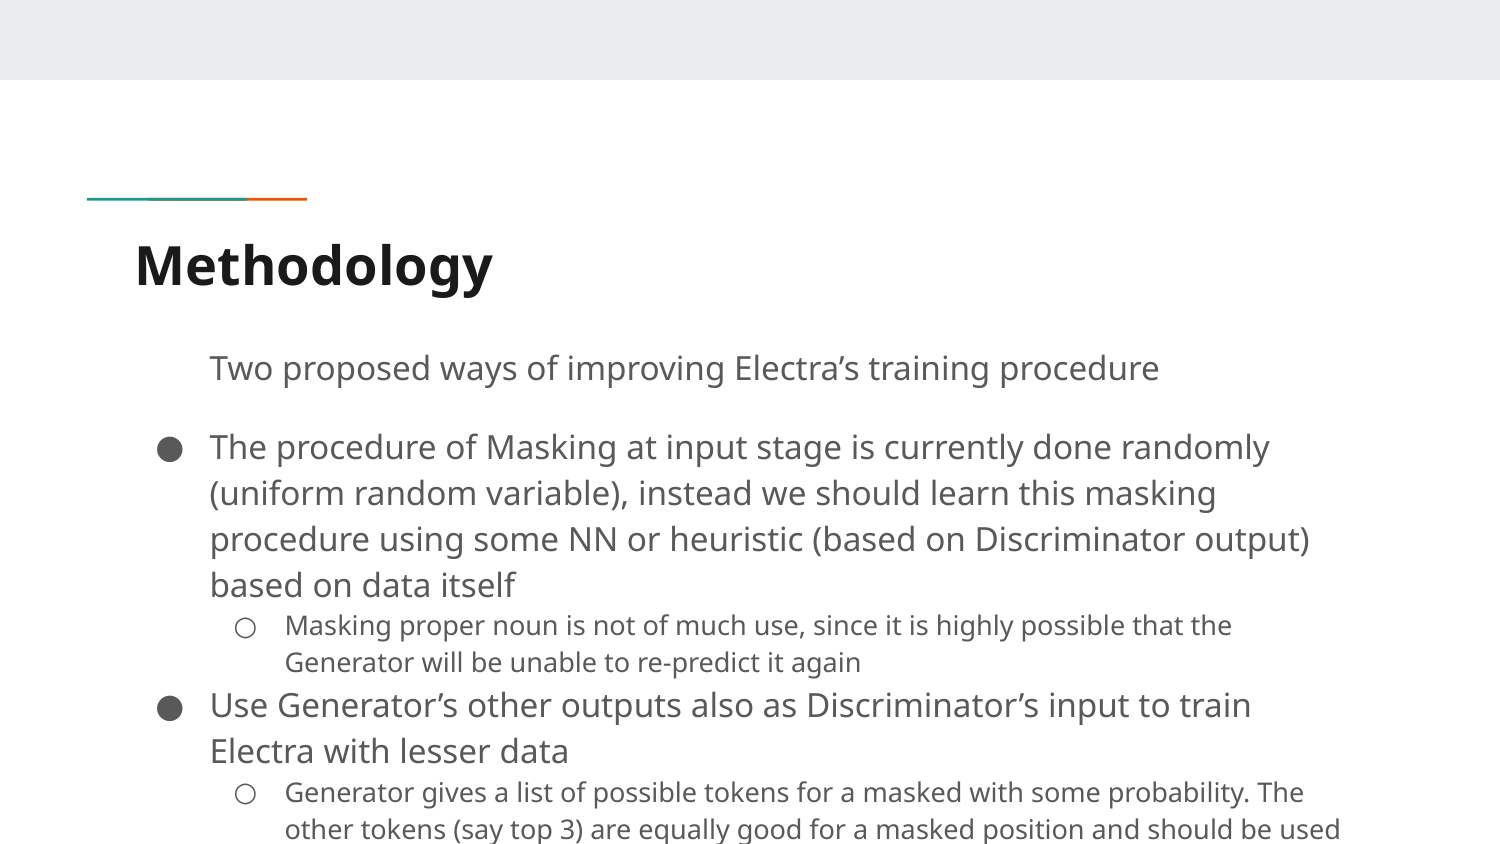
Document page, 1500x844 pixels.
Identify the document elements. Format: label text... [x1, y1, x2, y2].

list Two proposed ways of improving Electra’s training procedure The procedure of Masking at input stage is currently done randomly (uniform random variable), instead we should learn this masking procedure using some NN or heuristic (based on Discriminator output) based on data itself Masking proper noun is not of much use, since it is highly possible that the Generator will be unable to re-predict it again Use Generator’s other outputs also as Discriminator’s input to train Electra with lesser data Generator gives a list of possible tokens for a masked with some probability. The other tokens (say top 3) are equally good for a masked position and should be used as input too [119, 325, 1381, 697]
title Methodology [119, 216, 1381, 305]
